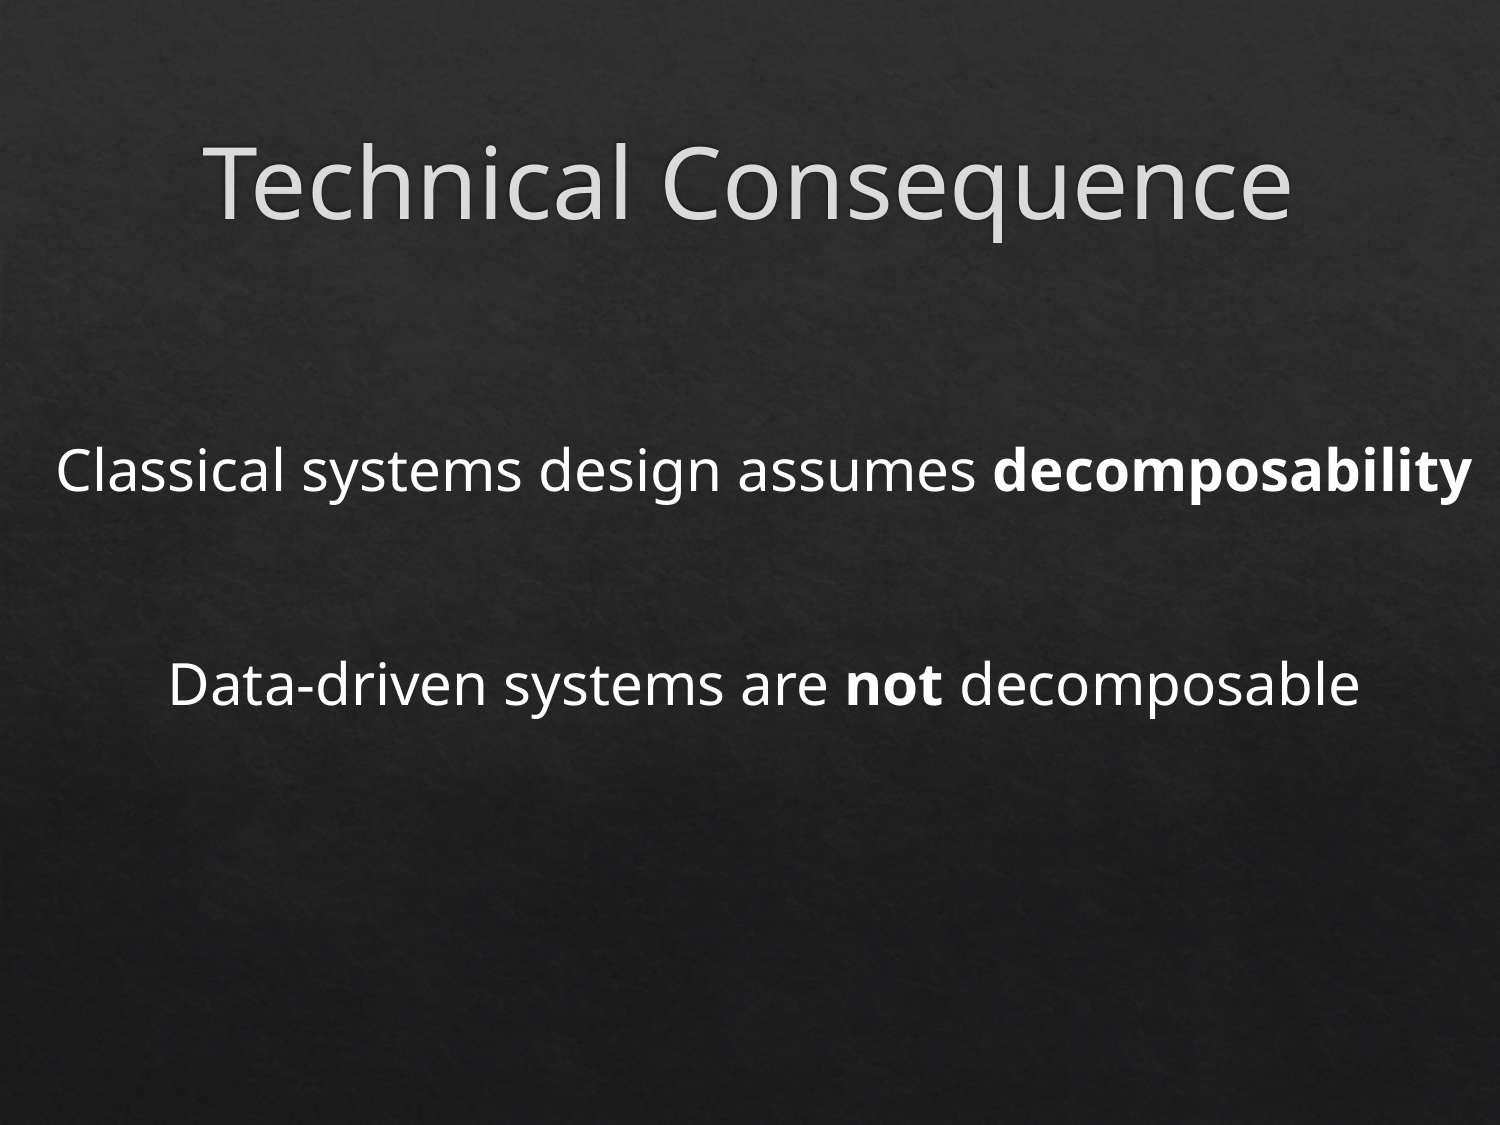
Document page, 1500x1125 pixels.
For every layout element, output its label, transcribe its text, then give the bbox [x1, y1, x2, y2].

text_box Classical systems design assumes decomposability [40, 425, 1488, 556]
title Technical Consequence [112, 99, 1387, 260]
text_box Data-driven systems are not decomposable [152, 640, 1376, 725]
